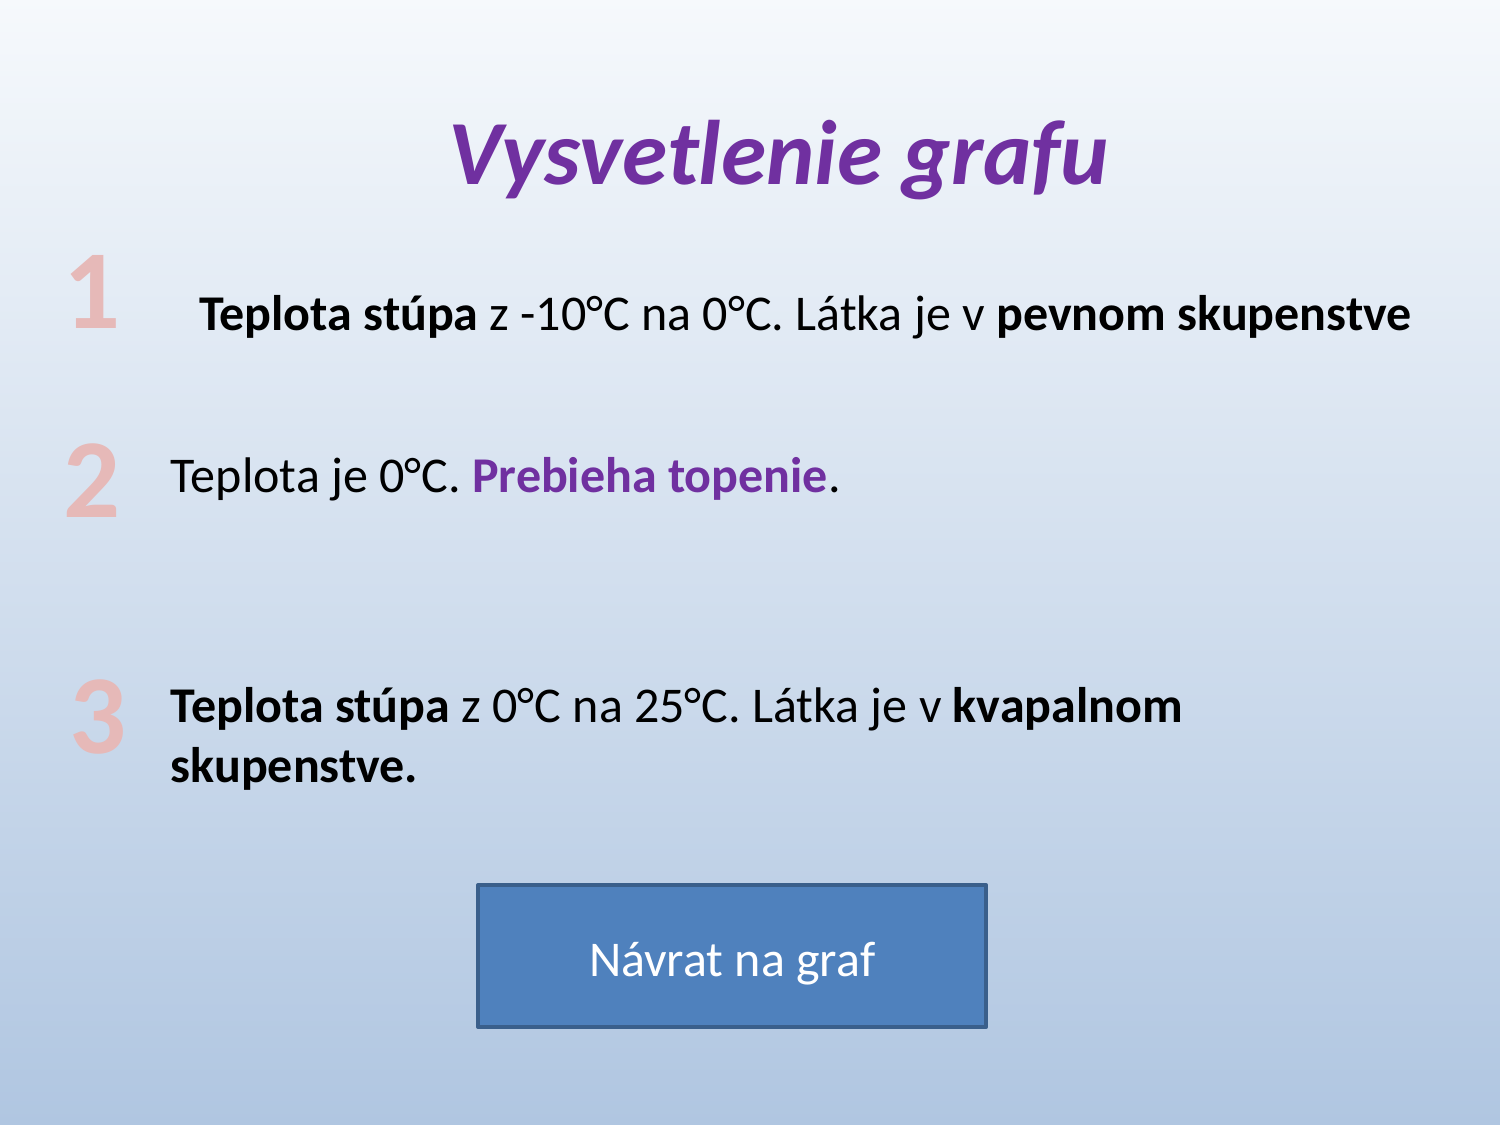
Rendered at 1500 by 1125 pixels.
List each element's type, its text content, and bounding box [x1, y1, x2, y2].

text_box Teplota stúpa z -10°C na 0°C. Látka je v pevnom skupenstve [184, 273, 1448, 349]
text_box Teplota je 0°C. Prebieha topenie. [156, 434, 1420, 510]
text_box Teplota stúpa z 0°C na 25°C. Látka je v kvapalnom skupenstve. [156, 665, 1420, 800]
text_box 3 [54, 633, 142, 784]
title Vysvetlenie grafu [141, 27, 1417, 269]
text_box 2 [48, 397, 136, 548]
text_box 1 [48, 208, 136, 358]
text_box Návrat na graf [476, 883, 988, 1029]
